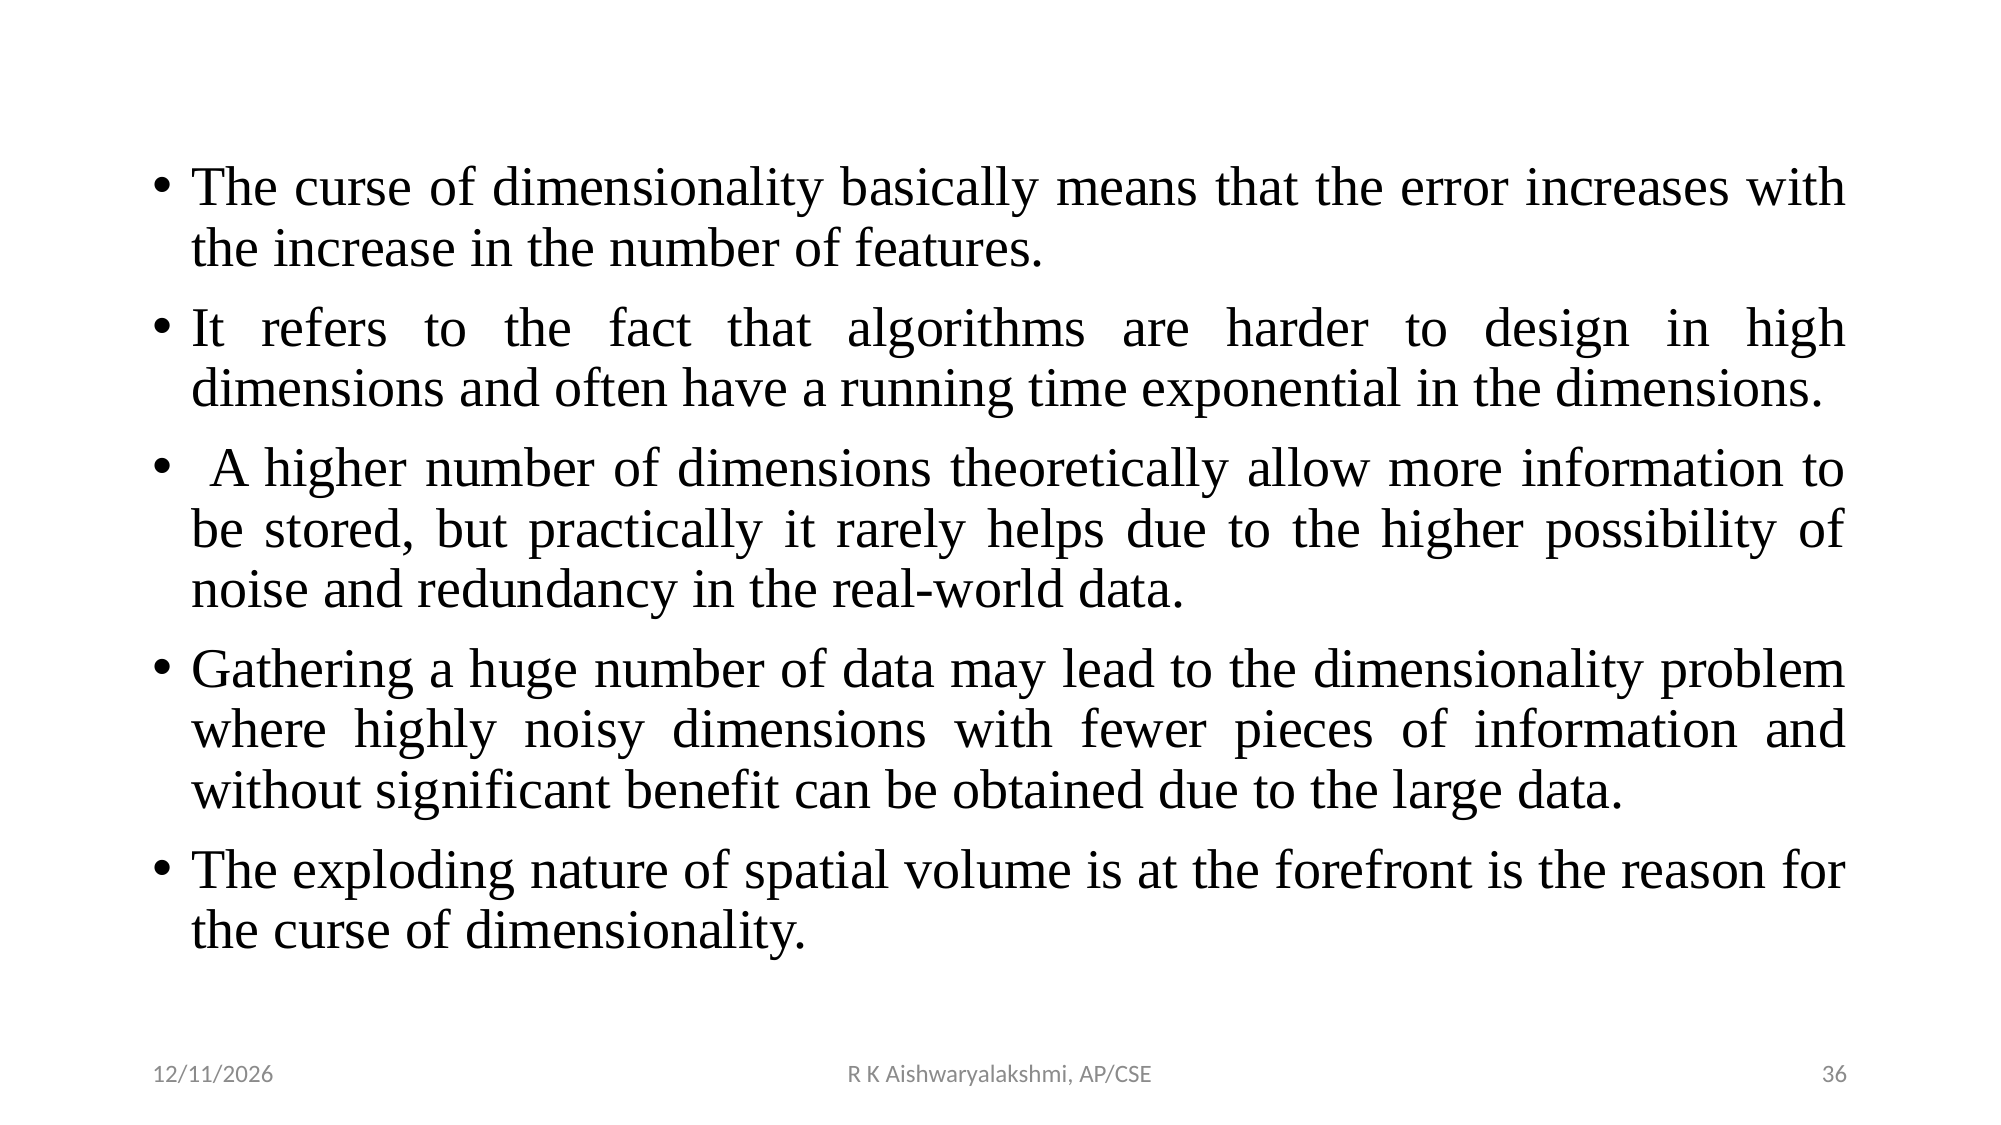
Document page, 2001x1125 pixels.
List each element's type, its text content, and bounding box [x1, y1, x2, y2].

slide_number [137, 1042, 588, 1103]
list The curse of dimensionality basically means that the error increases with the increase in the number of features. It refers to the fact that algorithms are harder to design in high dimensions and often have a running time exponential in the dimensions. A higher number of dimensions theoretically allow more information to be stored, but practically it rarely helps due to the higher possibility of noise and redundancy in the real-world data. Gathering a huge number of data may lead to the dimensionality problem where highly noisy dimensions with fewer pieces of information and without significant benefit can be obtained due to the large data. The exploding nature of spatial volume is at the forefront is the reason for the curse of dimensionality. [137, 149, 1863, 1014]
slide_number 36 [1412, 1042, 1863, 1103]
footer R K Aishwaryalakshmi, AP/CSE [662, 1042, 1338, 1103]
